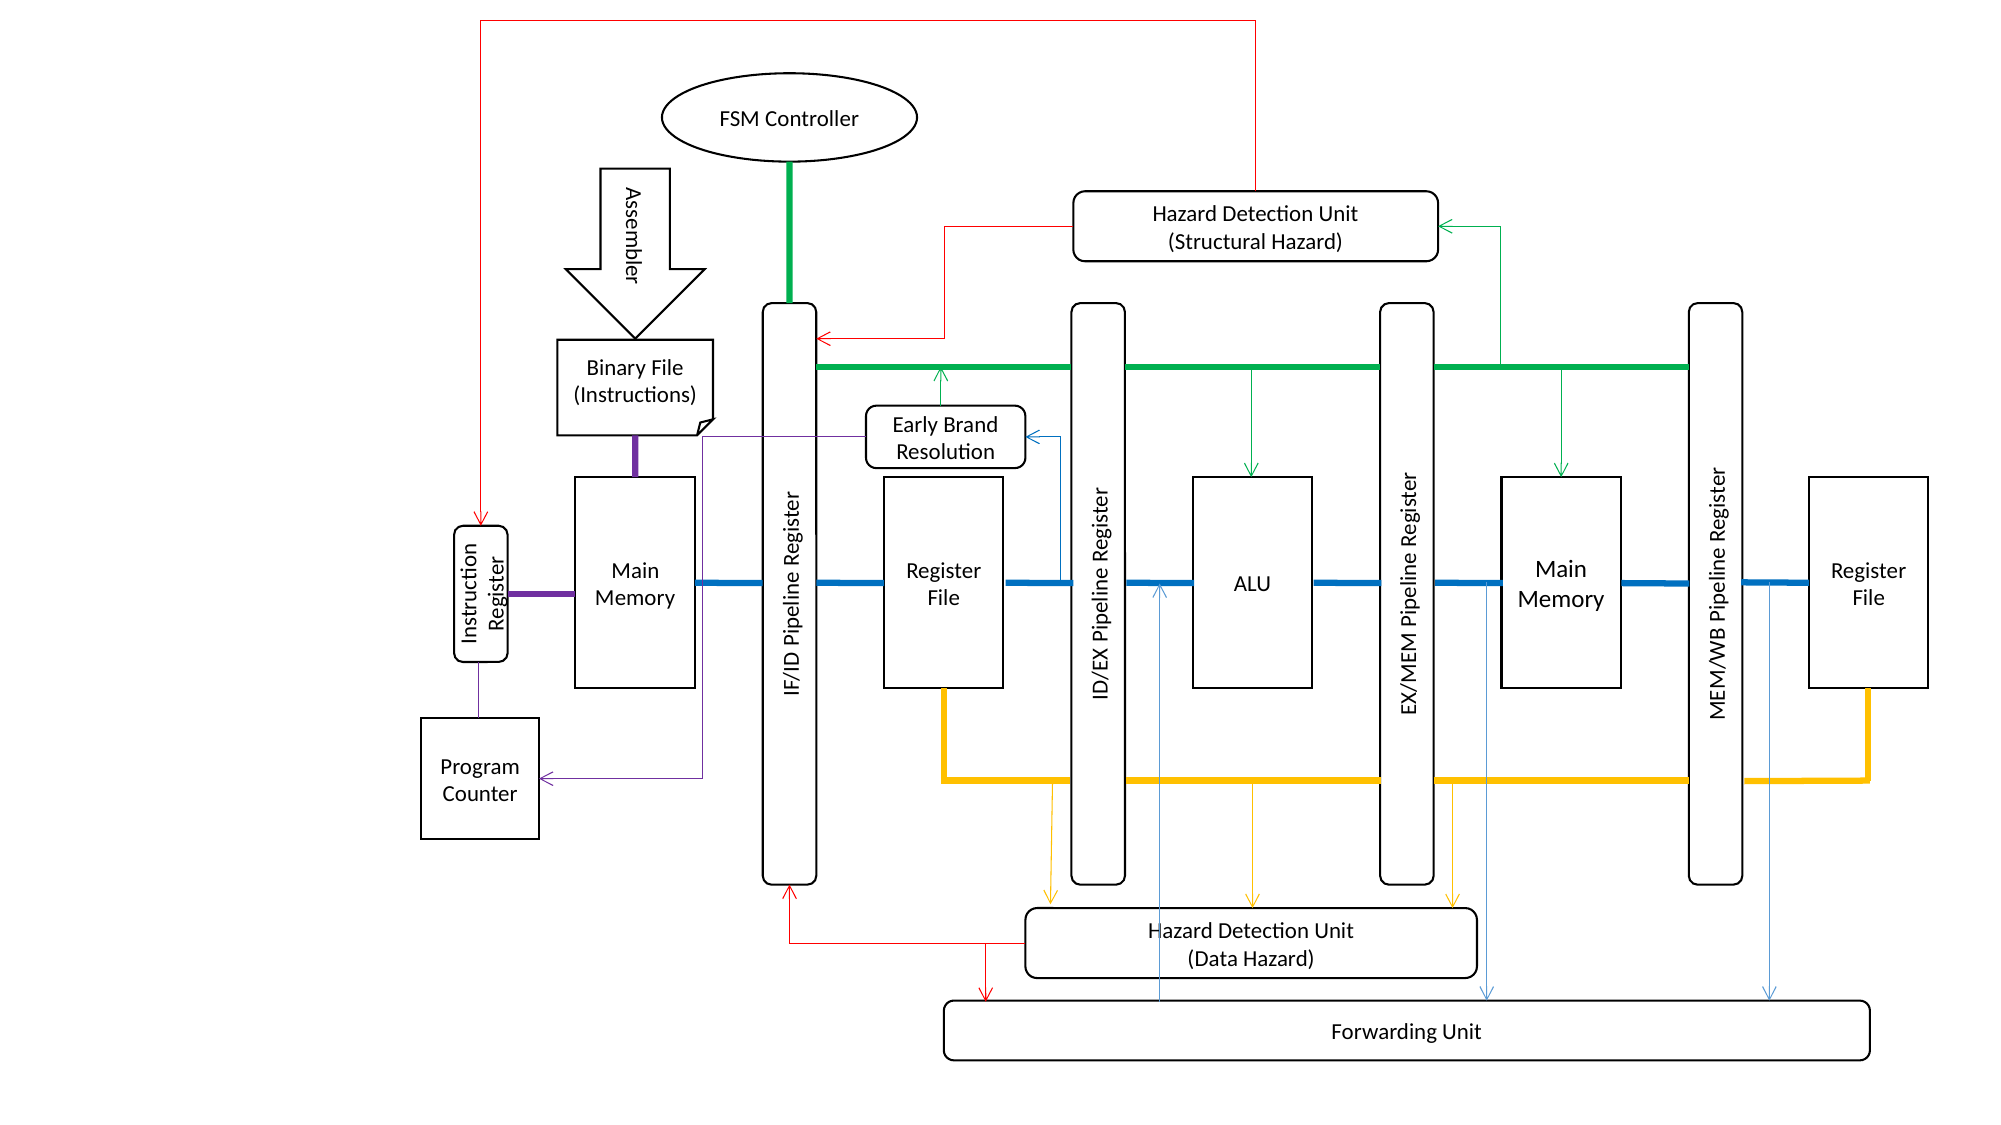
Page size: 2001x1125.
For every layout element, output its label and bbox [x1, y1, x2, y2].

text_box [421, 20, 1929, 1061]
